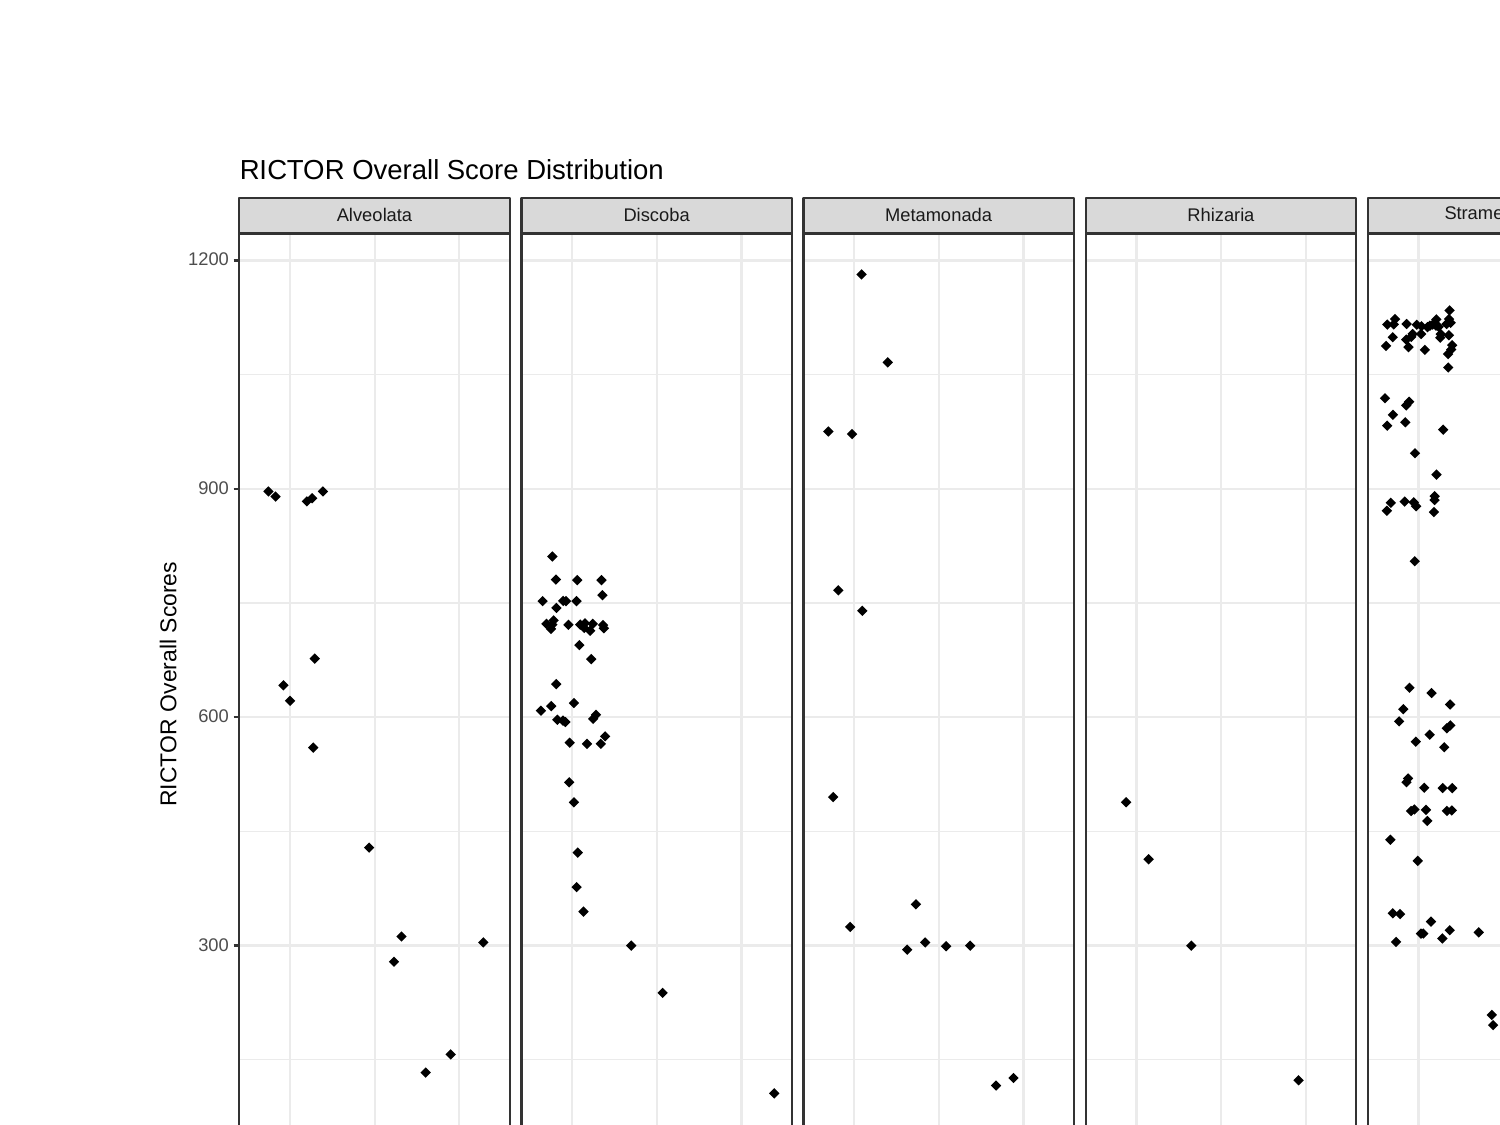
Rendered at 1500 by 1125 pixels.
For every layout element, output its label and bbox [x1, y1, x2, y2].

text_box [149, 149, 1500, 1125]
